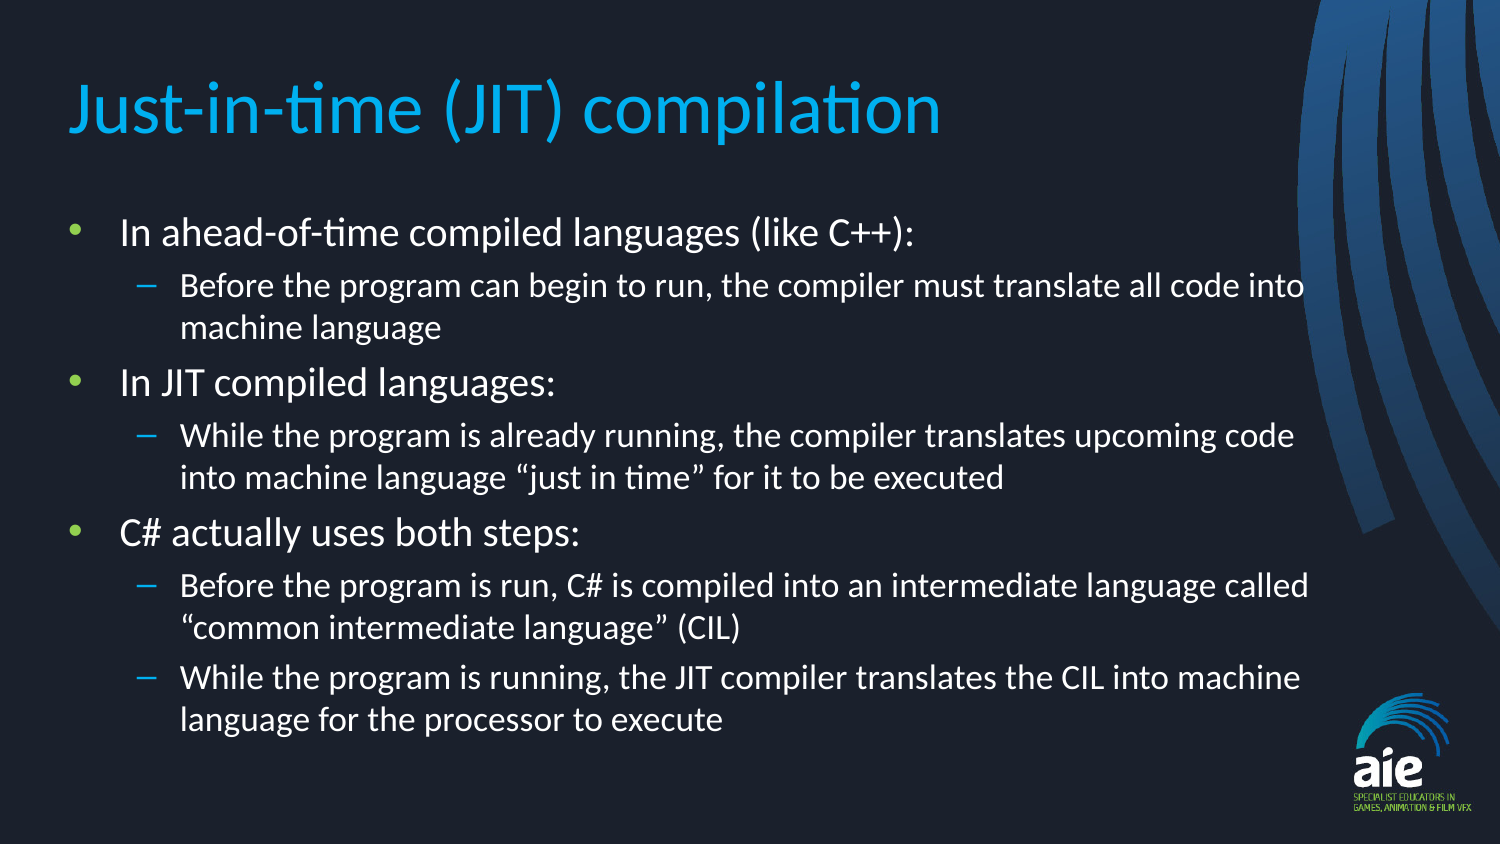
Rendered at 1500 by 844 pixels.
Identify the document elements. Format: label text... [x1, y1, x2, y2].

list In ahead-of-time compiled languages (like C++): Before the program can begin to run, the compiler must translate all code into machine language In JIT compiled languages: While the program is already running, the compiler translates upcoming code into machine language “just in time” for it to be executed C# actually uses both steps: Before the program is run, C# is compiled into an intermediate language called “common intermediate language” (CIL) While the program is running, the JIT compiler translates the CIL into machine language for the processor to execute [53, 197, 1329, 753]
title Just-in-time (JIT) compilation [53, 33, 1425, 175]
picture [0, 0, 1500, 844]
